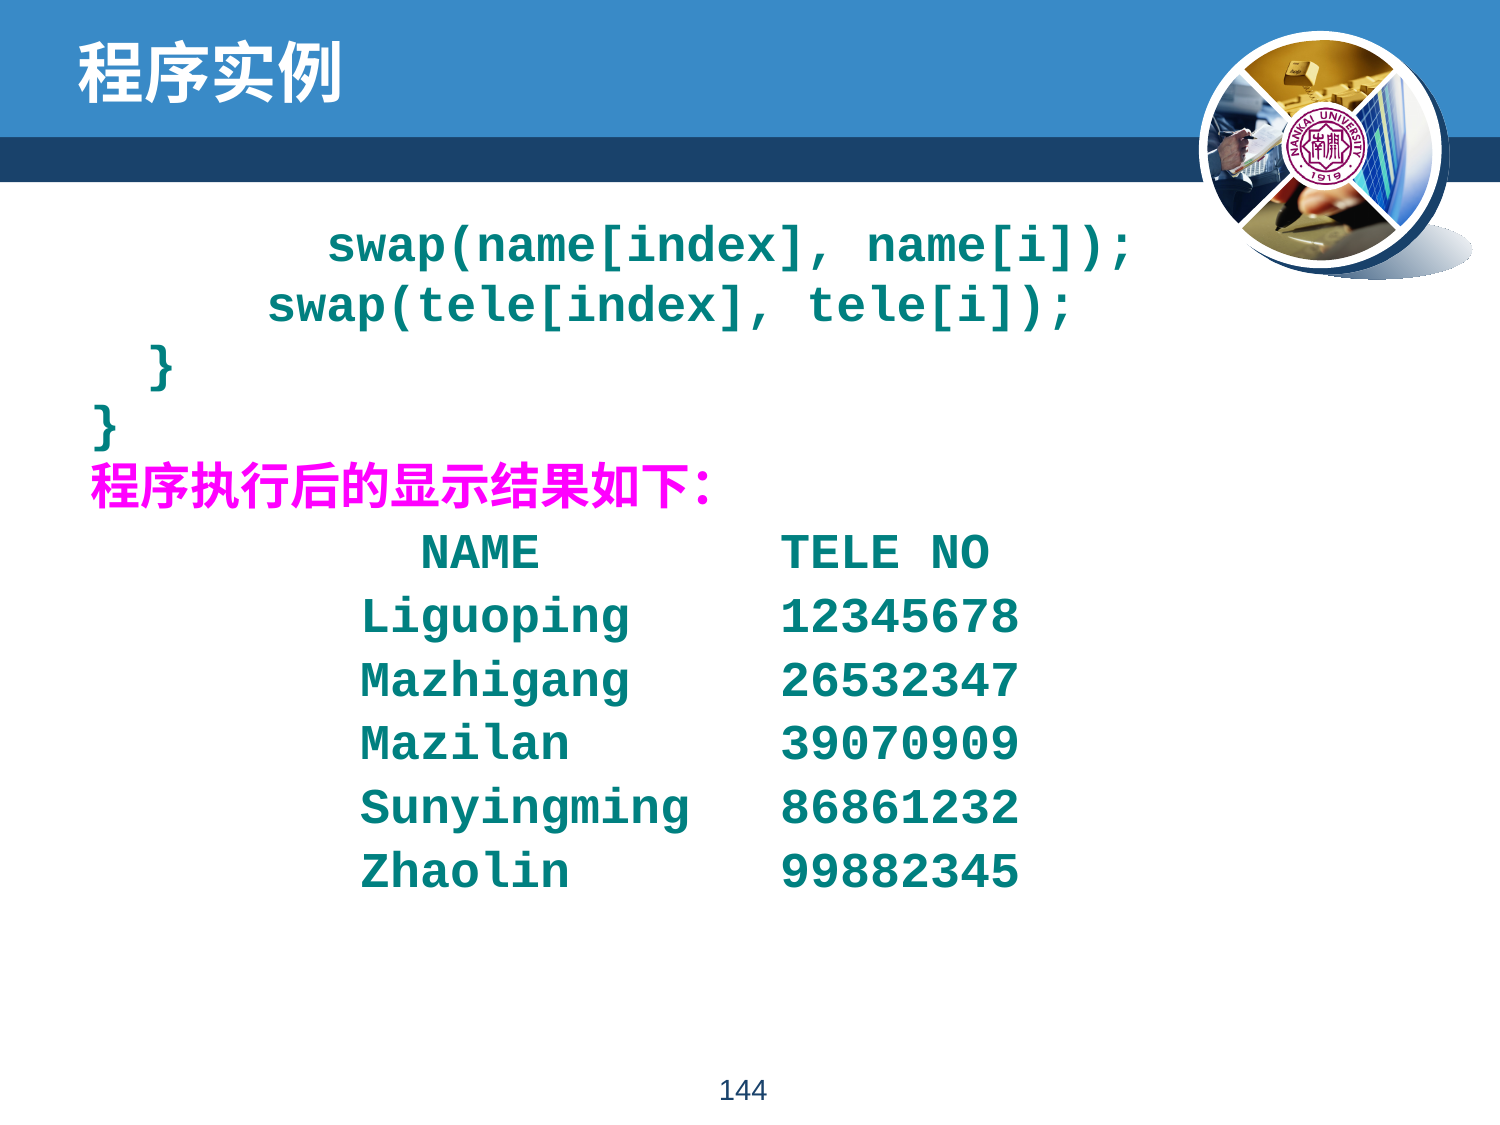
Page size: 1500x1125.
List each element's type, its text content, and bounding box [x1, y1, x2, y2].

picture [1207, 40, 1433, 203]
slide_number 143 [607, 1063, 879, 1112]
list swap(name[index], name[i]); swap(tele[index], tele[i]); } } 程序执行后的显示结果如下： NAME TELE NO Liguoping 12345678 Mazhigang 26532347 Mazilan 39070909 Sunyingming 86861232 Zhaolin 99882345 [75, 203, 1425, 1065]
title 程序实例 [62, 24, 1275, 118]
